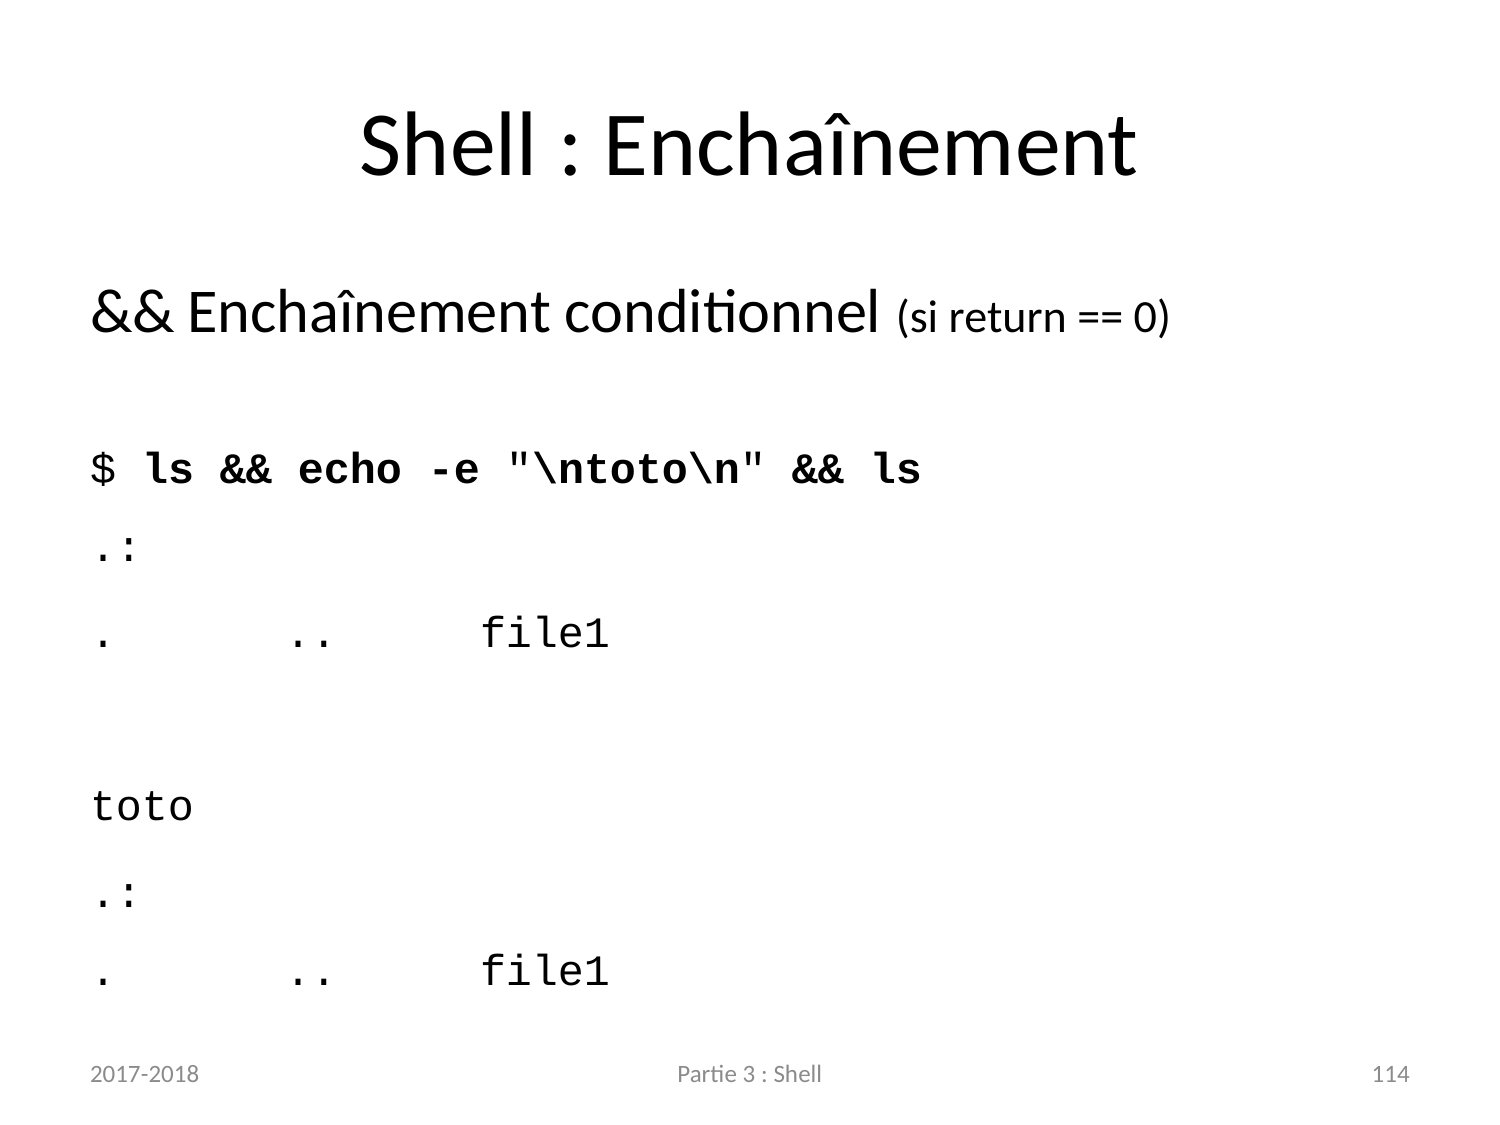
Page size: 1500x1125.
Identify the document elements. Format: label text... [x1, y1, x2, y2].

slide_number 114 [1074, 1042, 1425, 1103]
slide_number 2017-2018 [75, 1042, 425, 1103]
footer Partie 3 : Shell [512, 1042, 988, 1103]
list && Enchaînement conditionnel (si return == 0) $ ls && echo -e "\ntoto\n" && ls .: . .. file1 toto .: . .. file1 [75, 262, 1425, 1005]
title Shell : Enchaînement [75, 45, 1425, 233]
